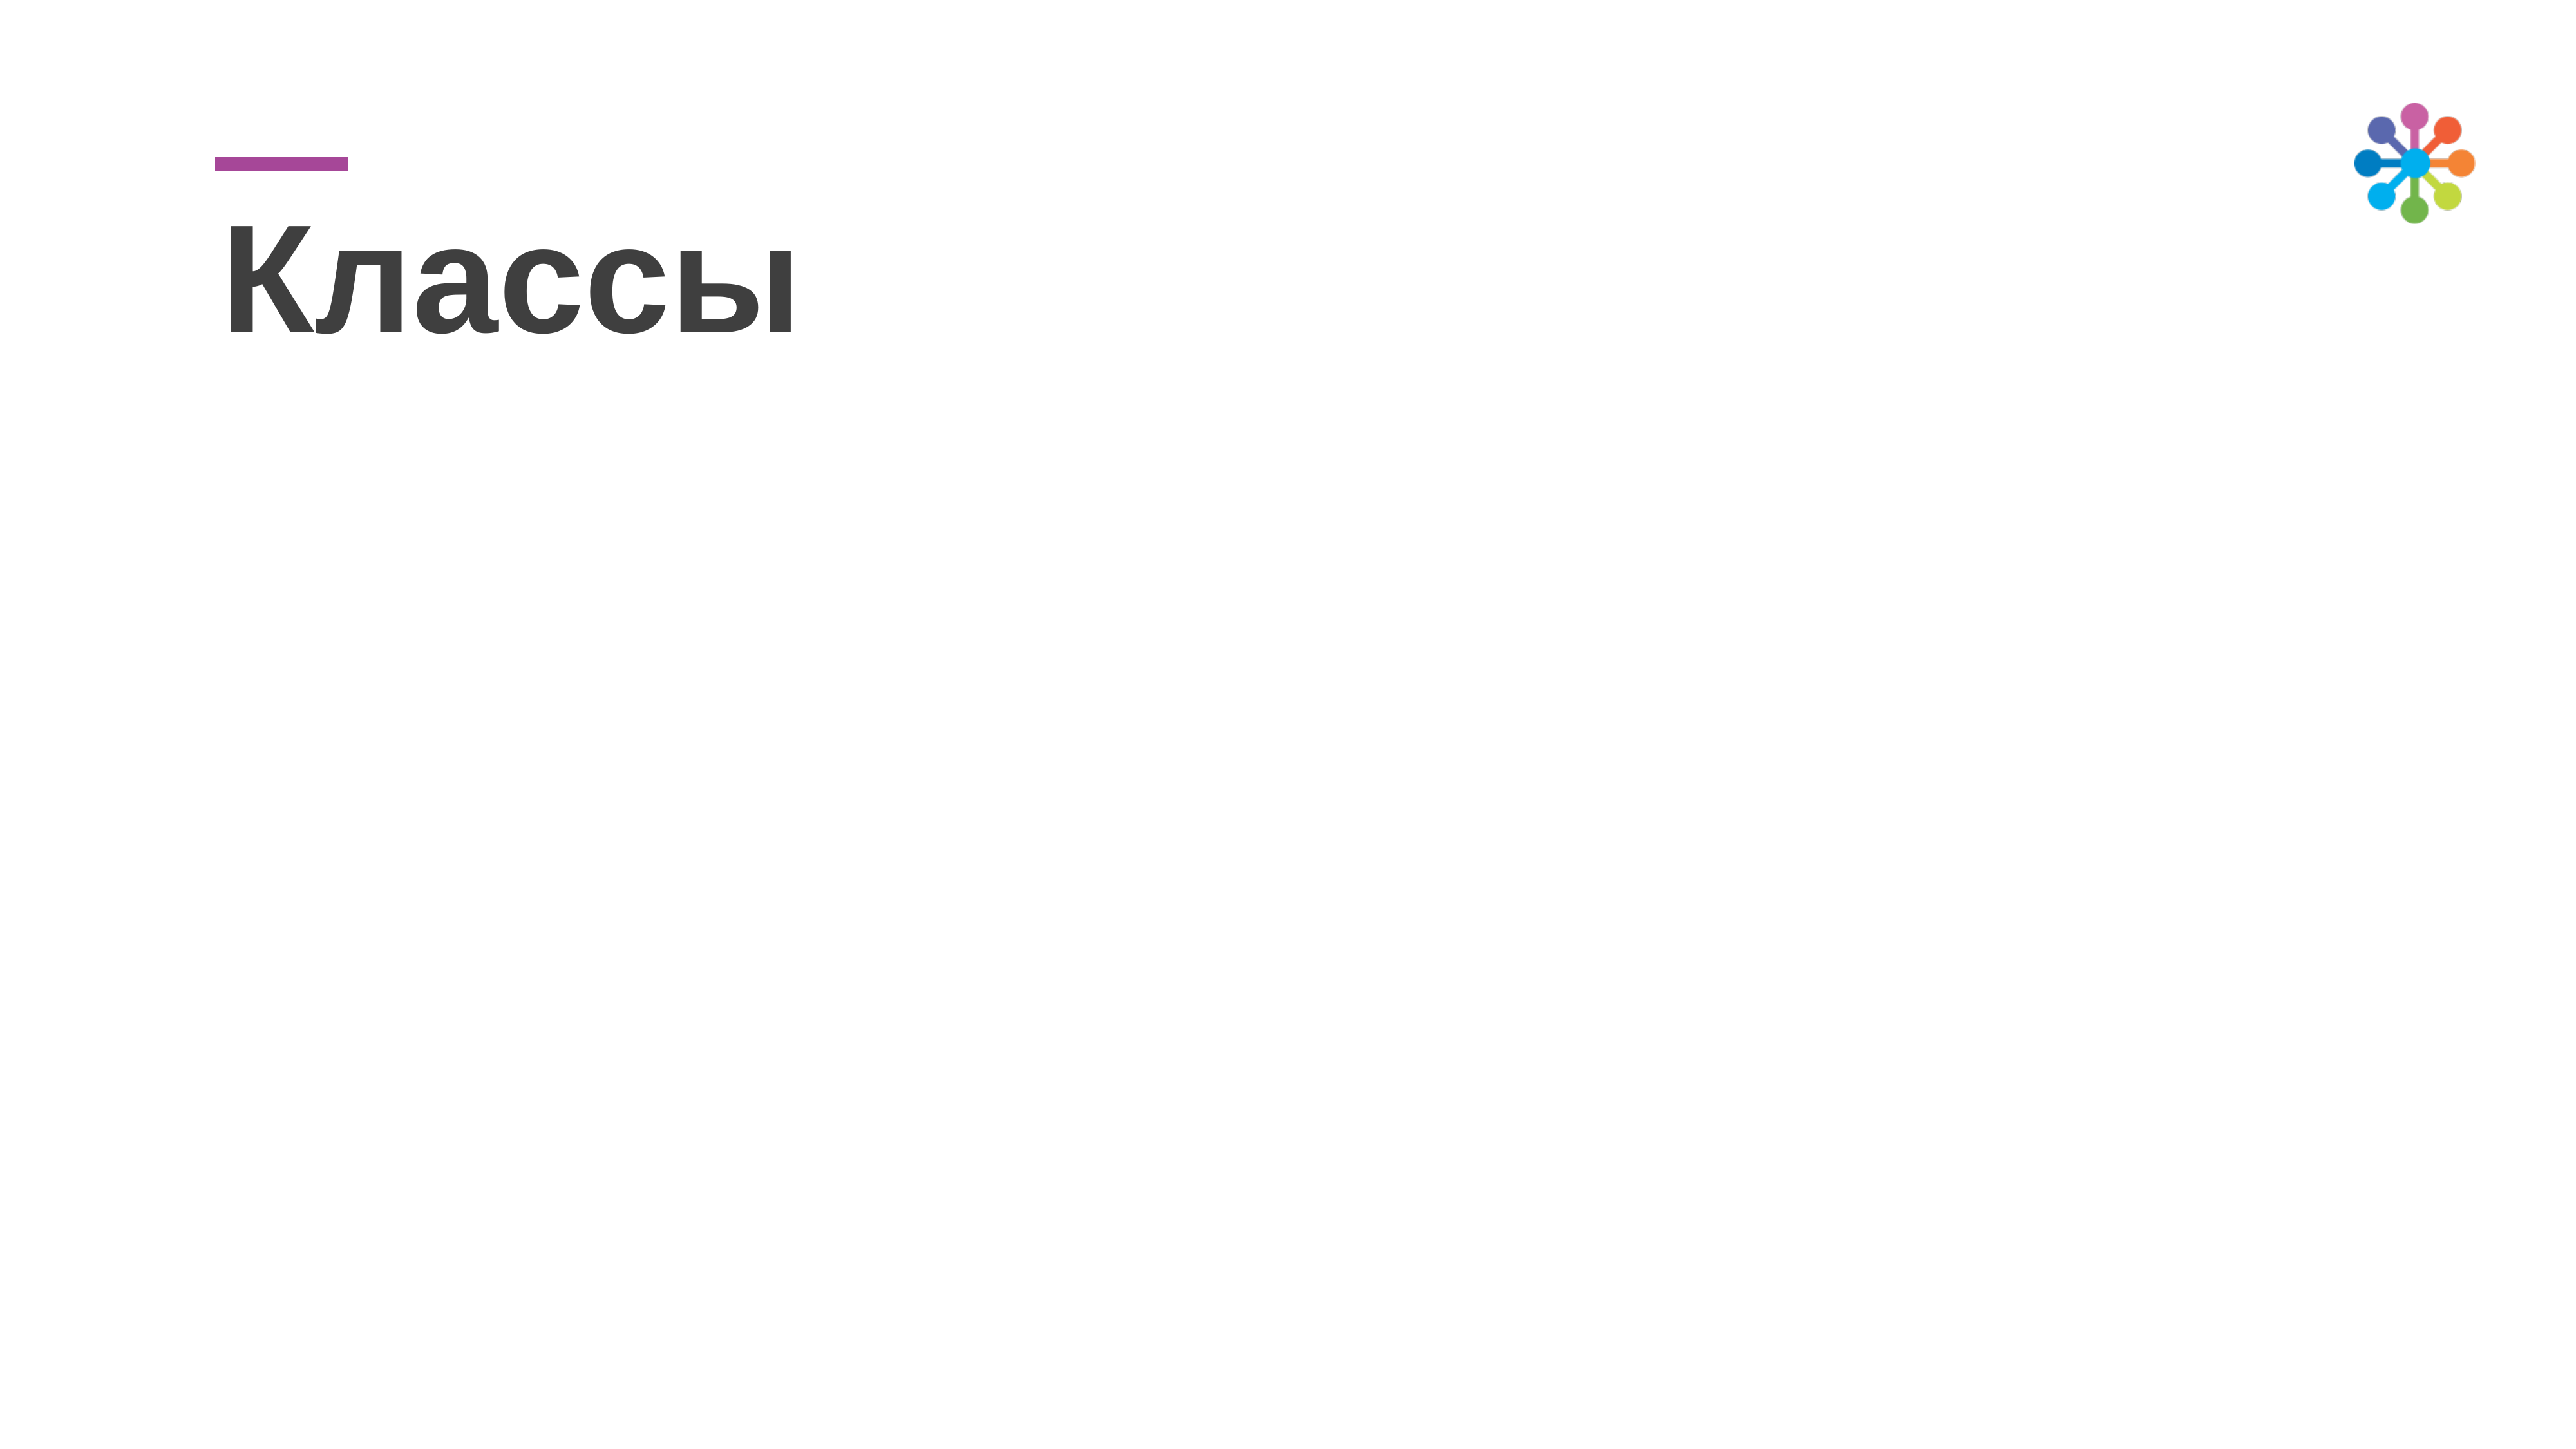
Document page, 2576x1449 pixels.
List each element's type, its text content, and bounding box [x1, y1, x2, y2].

picture [2354, 103, 2476, 225]
text_box Классы [215, 173, 2212, 369]
